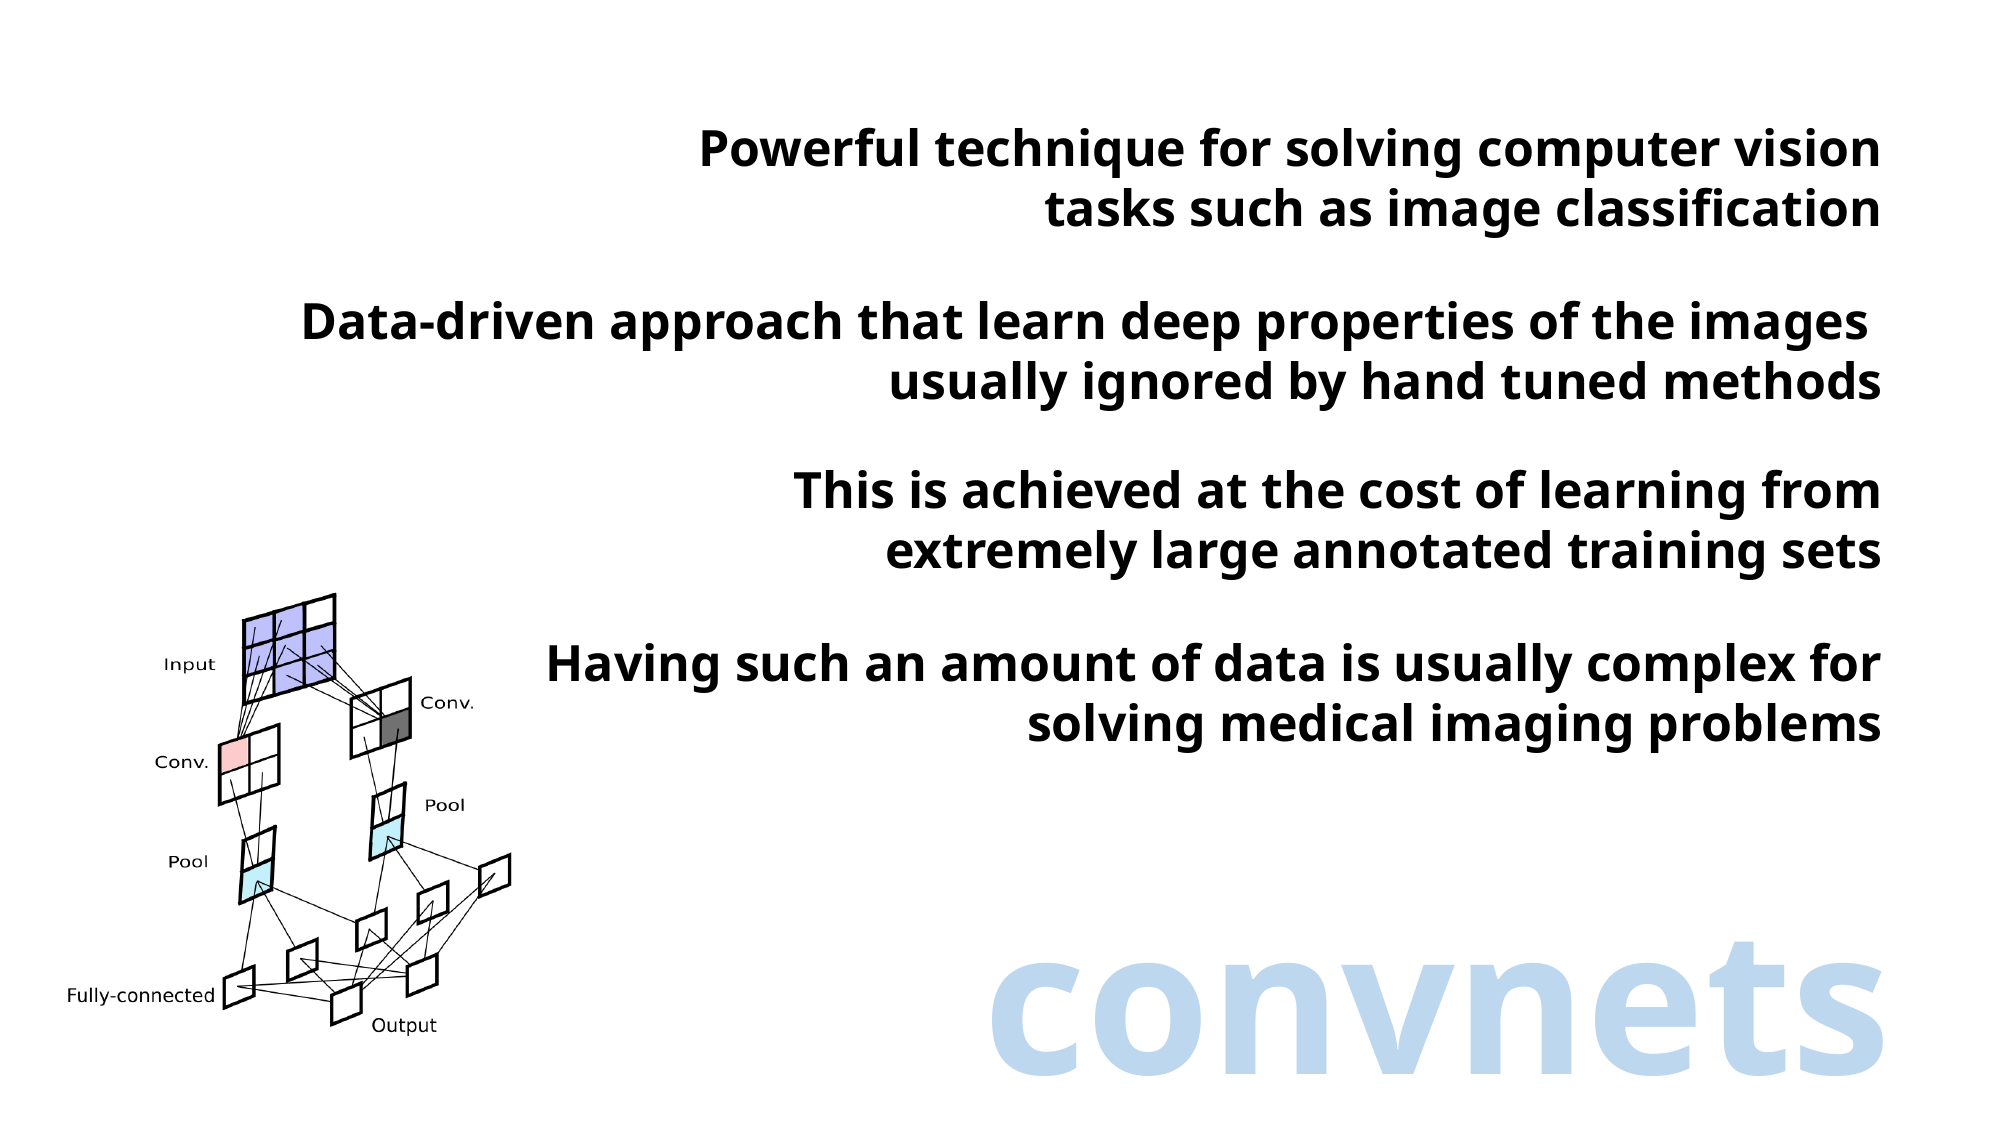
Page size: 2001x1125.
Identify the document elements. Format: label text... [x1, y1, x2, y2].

picture [0, 565, 646, 1070]
text_box This is achieved at the cost of learning from extremely large annotated training sets [645, 450, 1898, 586]
text_box convnets [874, 867, 2000, 1123]
text_box Powerful technique for solving computer vision tasks such as image classification [568, 108, 1898, 244]
text_box Having such an amount of data is usually complex for solving medical imaging problems [646, 623, 1898, 759]
text_box Data-driven approach that learn deep properties of the images usually ignored by hand tuned methods [182, 282, 1898, 417]
